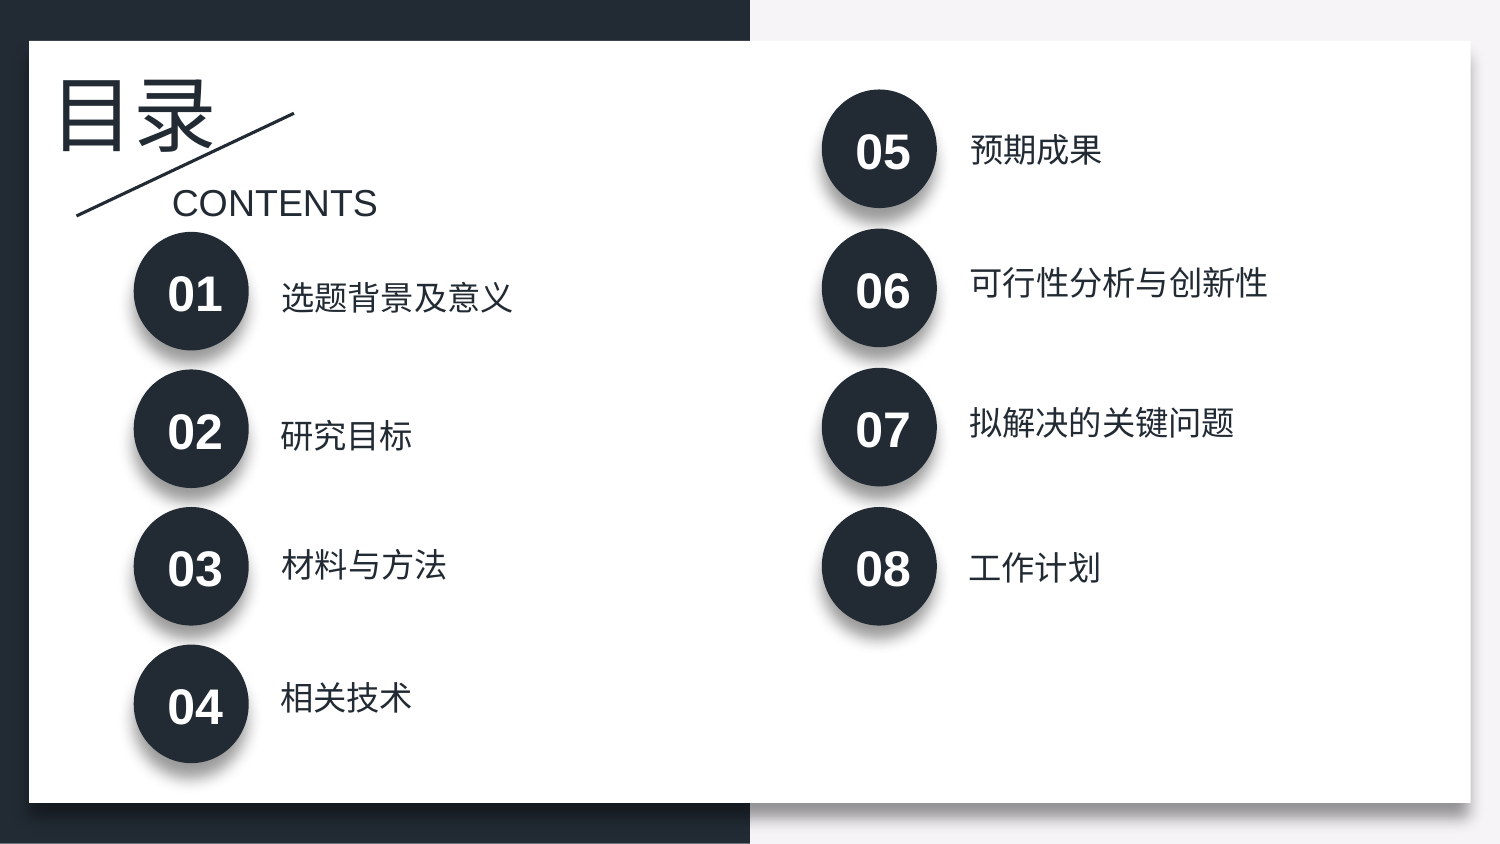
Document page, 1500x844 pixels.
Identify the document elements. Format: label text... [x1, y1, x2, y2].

text_box [145, 505, 238, 529]
text_box [145, 368, 237, 391]
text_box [76, 113, 294, 216]
text_box 选题背景及意义 [266, 269, 529, 325]
text_box [834, 605, 925, 627]
text_box [834, 187, 925, 210]
text_box 06 [821, 251, 946, 326]
text_box 材料与方法 [258, 536, 463, 592]
text_box [146, 605, 237, 627]
text_box [833, 366, 926, 390]
text_box 目录 [35, 55, 232, 170]
text_box 01 [133, 254, 258, 330]
text_box 预期成果 [955, 122, 1119, 177]
text_box 可行性分析与创新性 [954, 255, 1284, 310]
text_box [833, 505, 926, 529]
text_box 07 [821, 390, 946, 466]
text_box [833, 88, 925, 111]
text_box [145, 742, 237, 765]
text_box 05 [821, 111, 946, 187]
text_box 03 [133, 529, 258, 605]
text_box CONTENTS [157, 171, 394, 231]
text_box [832, 227, 926, 251]
text_box [834, 466, 925, 488]
text_box [145, 230, 238, 254]
text_box 工作计划 [953, 539, 1117, 595]
text_box [144, 643, 238, 667]
text_box 08 [821, 529, 946, 605]
text_box 研究目标 [265, 407, 429, 463]
text_box [145, 467, 237, 490]
text_box [833, 326, 925, 349]
text_box 相关技术 [265, 669, 429, 725]
text_box 02 [133, 391, 258, 467]
text_box 拟解决的关键问题 [954, 394, 1251, 449]
text_box 04 [133, 667, 258, 742]
text_box [146, 330, 236, 352]
